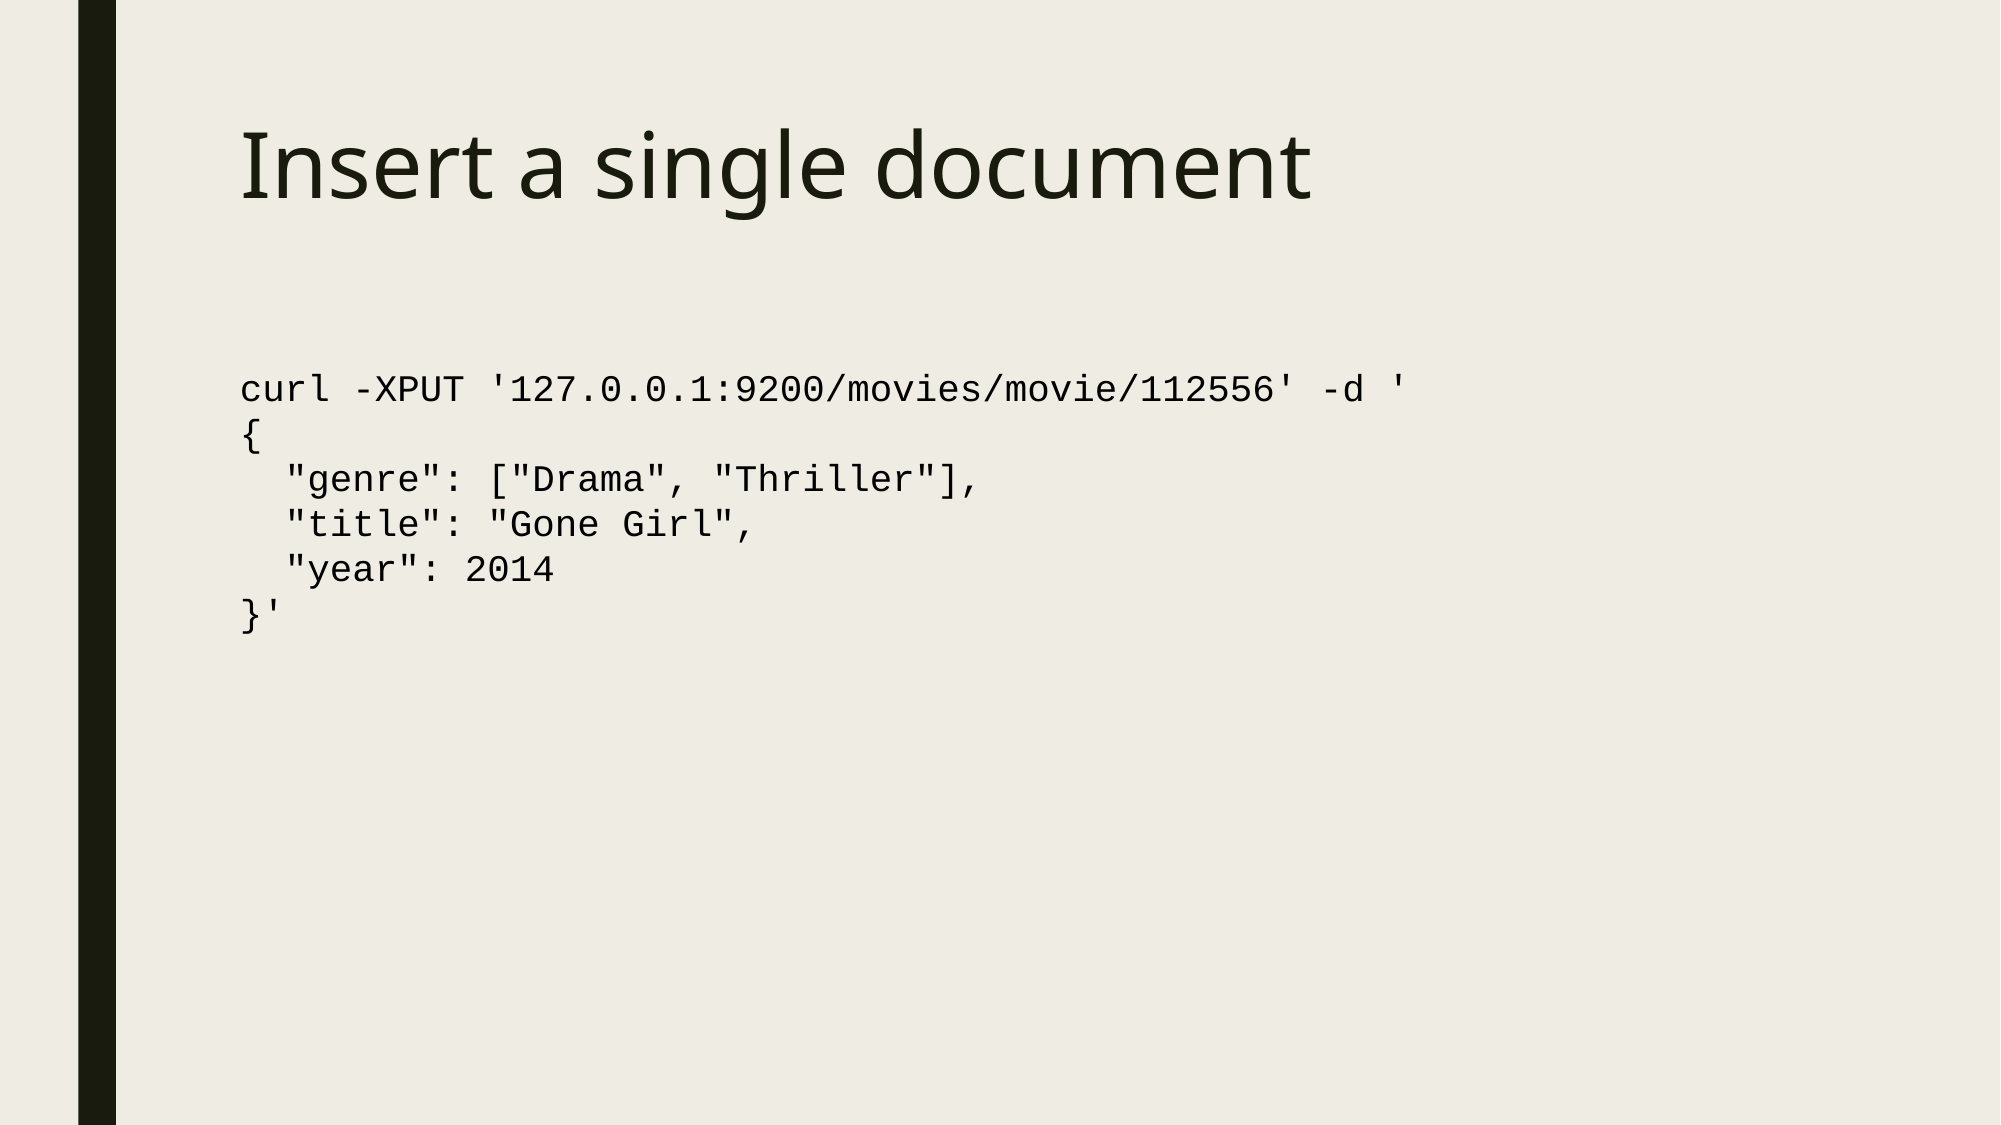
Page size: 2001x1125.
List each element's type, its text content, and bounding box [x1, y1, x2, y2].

text_box curl -XPUT '127.0.0.1:9200/movies/movie/112556' -d ' { "genre": ["Drama", "Thriller"], "title": "Gone Girl", "year": 2014 }' [224, 356, 1938, 641]
title Insert a single document [225, 112, 1800, 356]
